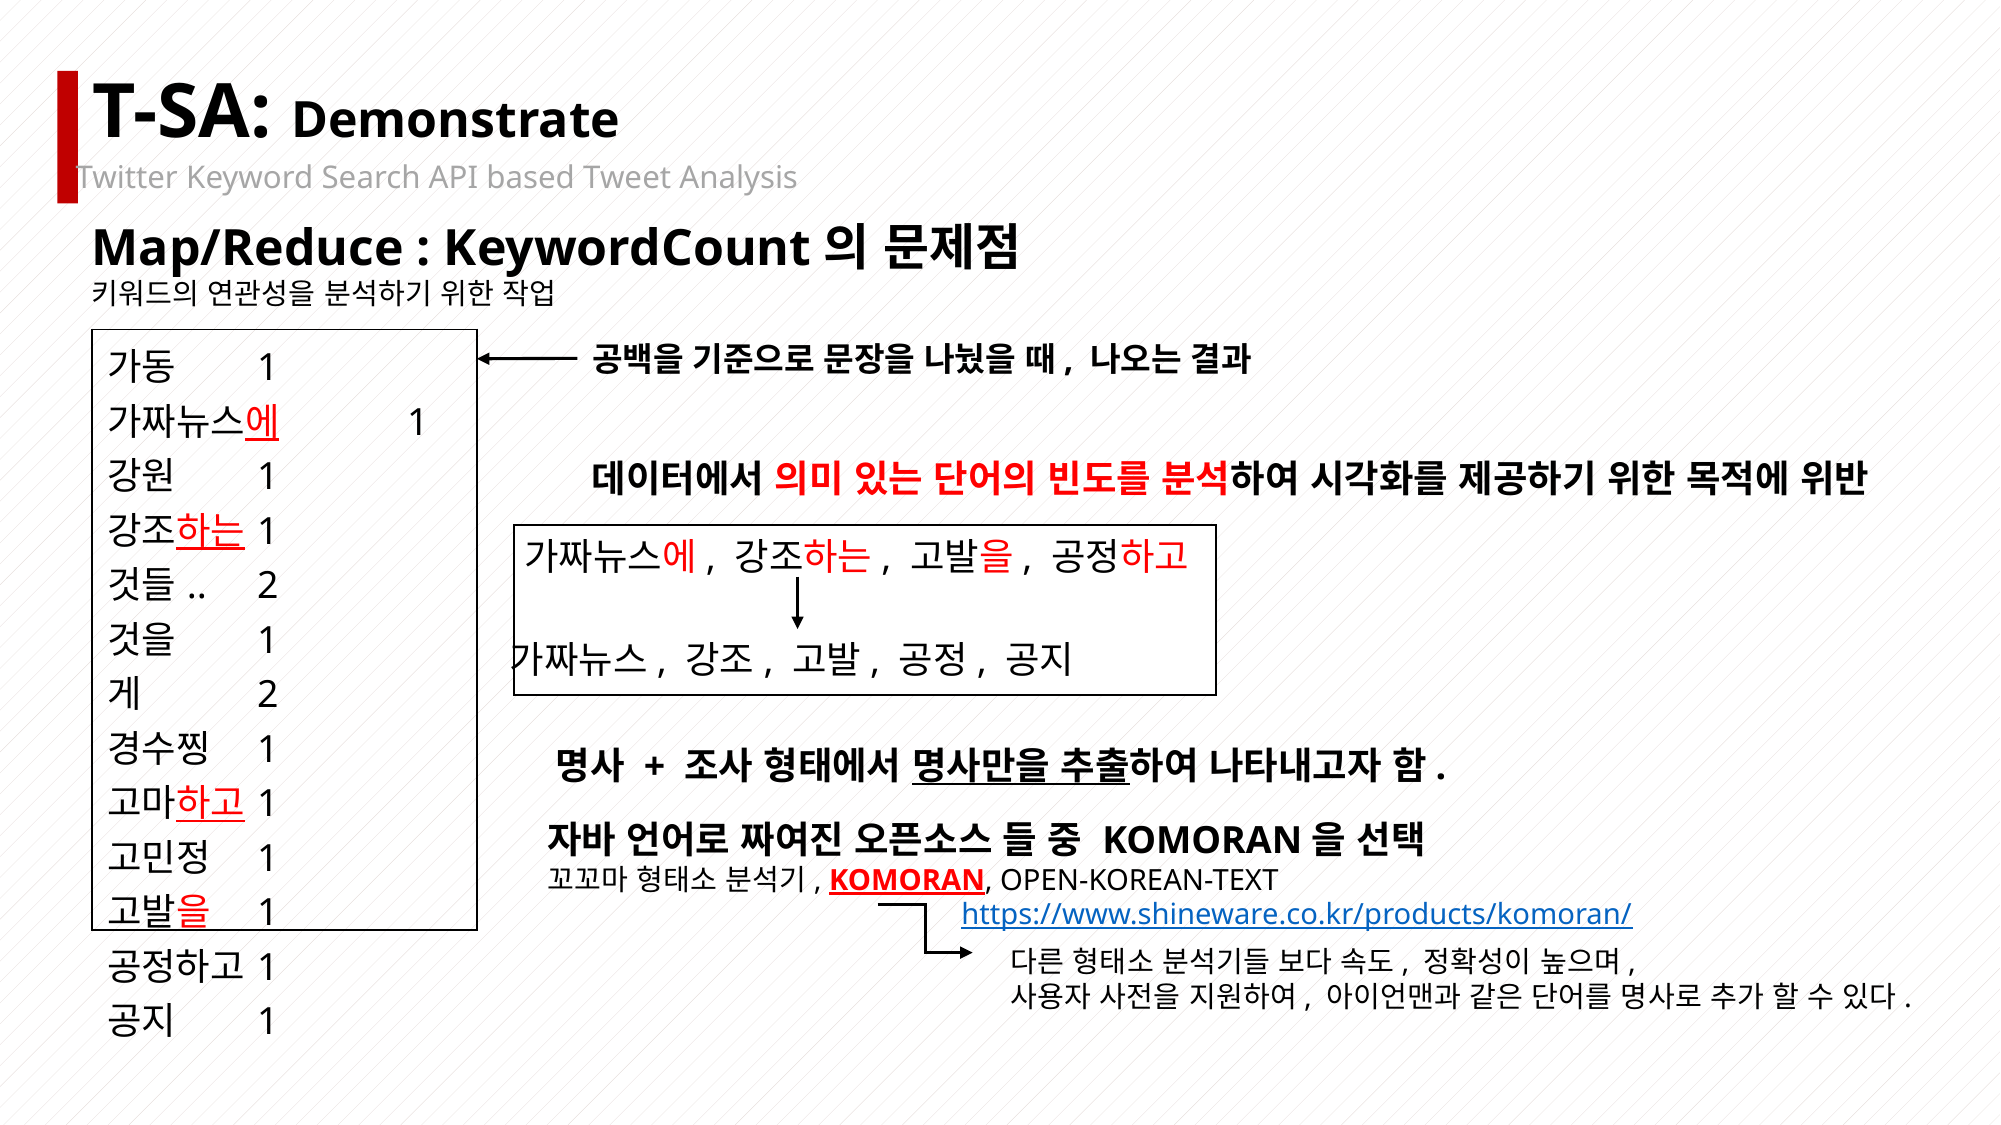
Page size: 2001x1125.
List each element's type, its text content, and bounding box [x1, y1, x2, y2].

text_box [513, 524, 1217, 696]
text_box 가짜뉴스, 강조, 고발, 공정, 공지 [495, 628, 1090, 689]
text_box 데이터에서 의미 있는 단어의 빈도를 분석하여 시각화를 제공하기 위한 목적에 위반 [577, 447, 1885, 508]
text_box 자바 언어로 짜여진 오픈소스 들 중 KOMORAN을 선택 꼬꼬마 형태소 분석기, KOMORAN, OPEN-KOREAN-TEXT [532, 808, 1441, 904]
text_box 공백을 기준으로 문장을 나눴을 때, 나오는 결과 [577, 331, 1267, 386]
text_box 가짜뉴스에, 강조하는, 고발을, 공정하고 [509, 525, 1205, 586]
text_box Map/Reduce : KeywordCount의 문제점 키워드의 연관성을 분석하기 위한 작업 [76, 207, 1037, 318]
text_box https://www.shineware.co.kr/products/komoran/ [946, 888, 1648, 943]
text_box 다른 형태소 분석기들 보다 속도, 정확성이 높으며, 사용자 사전을 지원하여, 아이언맨과 같은 단어를 명사로 추가 할 수 있다. [996, 936, 1927, 1022]
text_box 명사 + 조사 형태에서 명사만을 추출하여 나타내고자 함. [540, 734, 1462, 795]
text_box [56, 70, 79, 204]
table_header 가동 1 가짜뉴스에 1 강원 1 강조하는 1 것들.. 2 것을 1 게 2 경수찡 1 고마하고 1 고민정 1 고발을 1 공정하고 1 공지 1 [93, 330, 476, 929]
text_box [877, 904, 973, 953]
text_box T-SA: Demonstrate [77, 54, 1231, 160]
text_box Twitter Keyword Search API based Tweet Analysis [60, 150, 814, 203]
